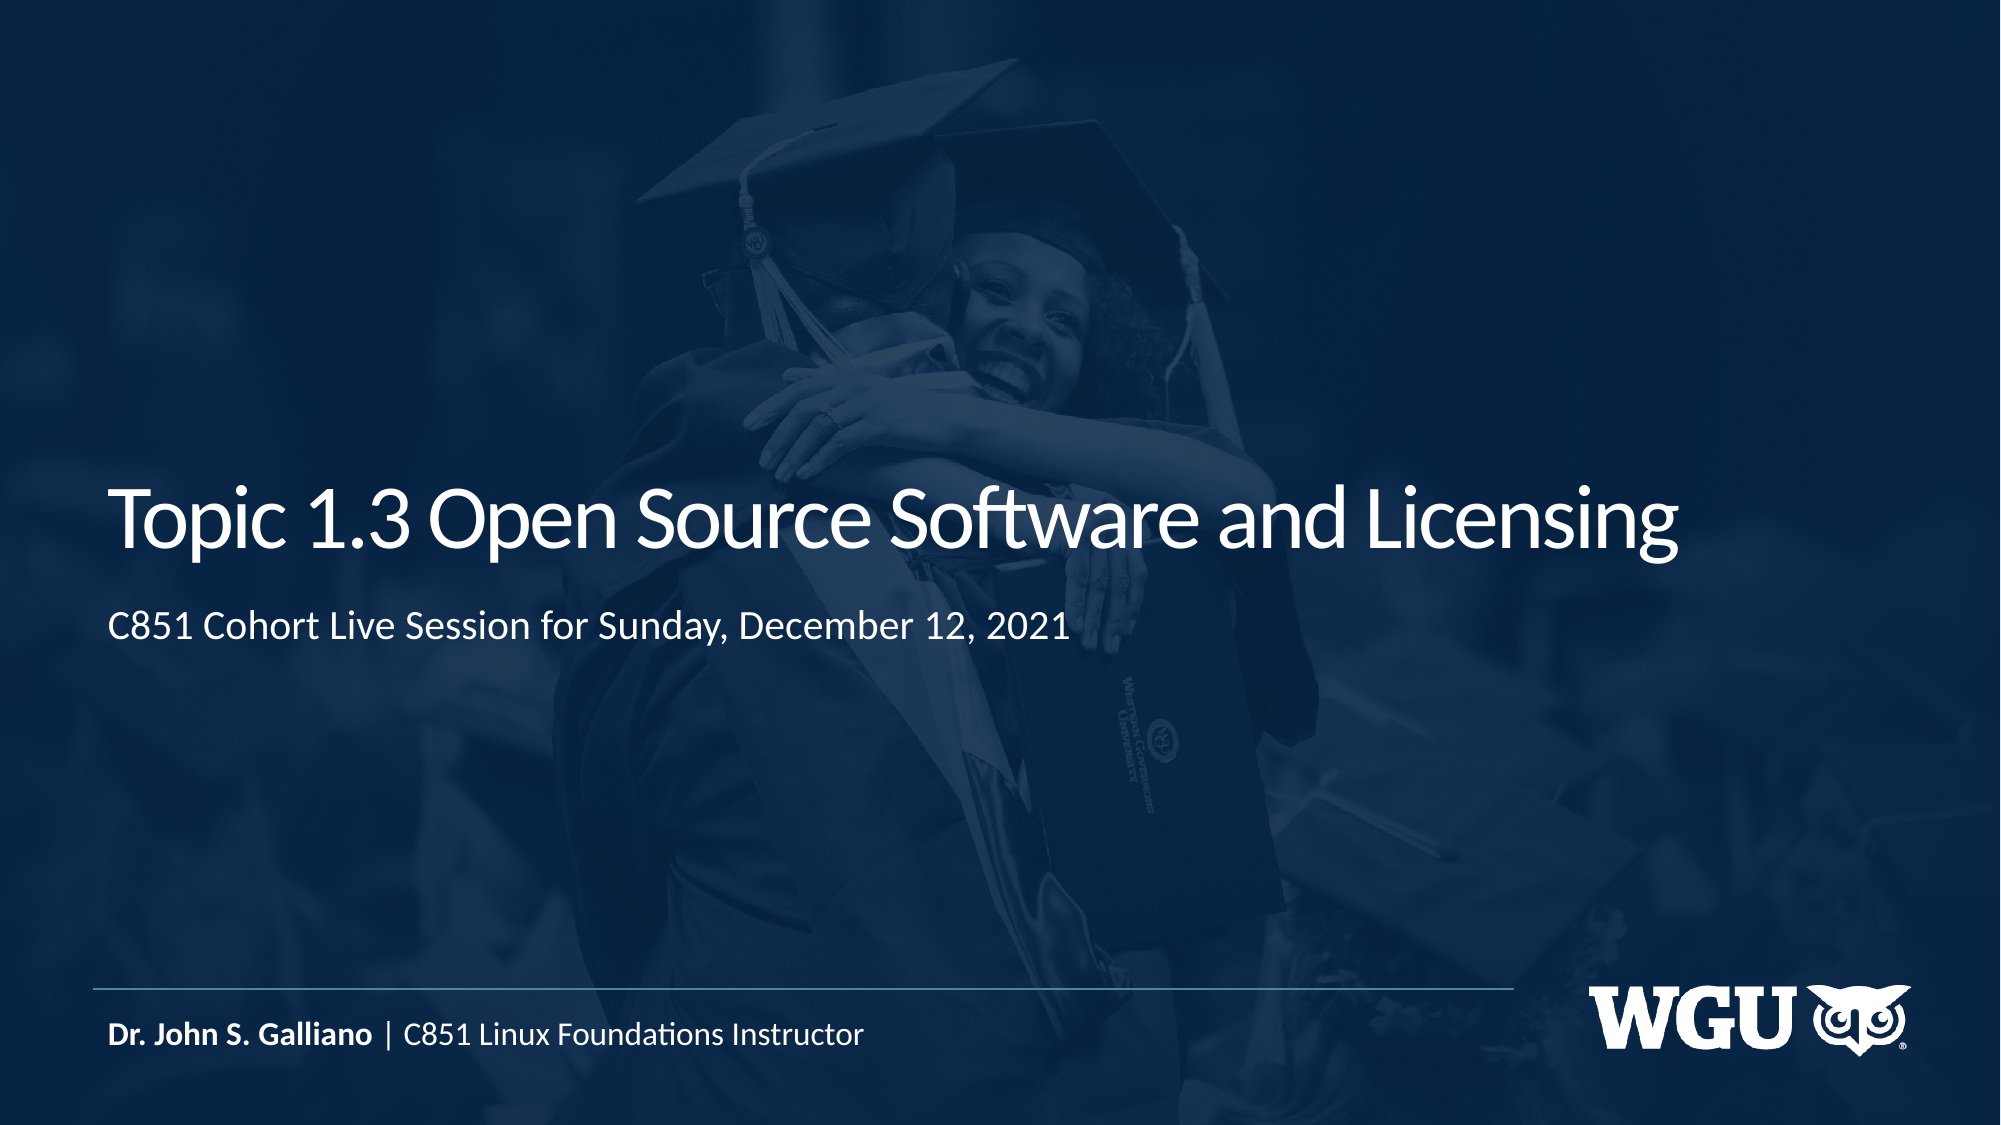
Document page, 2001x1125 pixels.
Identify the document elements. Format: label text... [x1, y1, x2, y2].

subtitle C851 Cohort Live Session for Sunday, December 12, 2021 [93, 590, 1594, 863]
title Topic 1.3 Open Source Software and Licensing [93, 184, 1875, 576]
picture [0, 0, 2001, 1125]
list Dr. John S. Galliano | C851 Linux Foundations Instructor [93, 1002, 1514, 1067]
